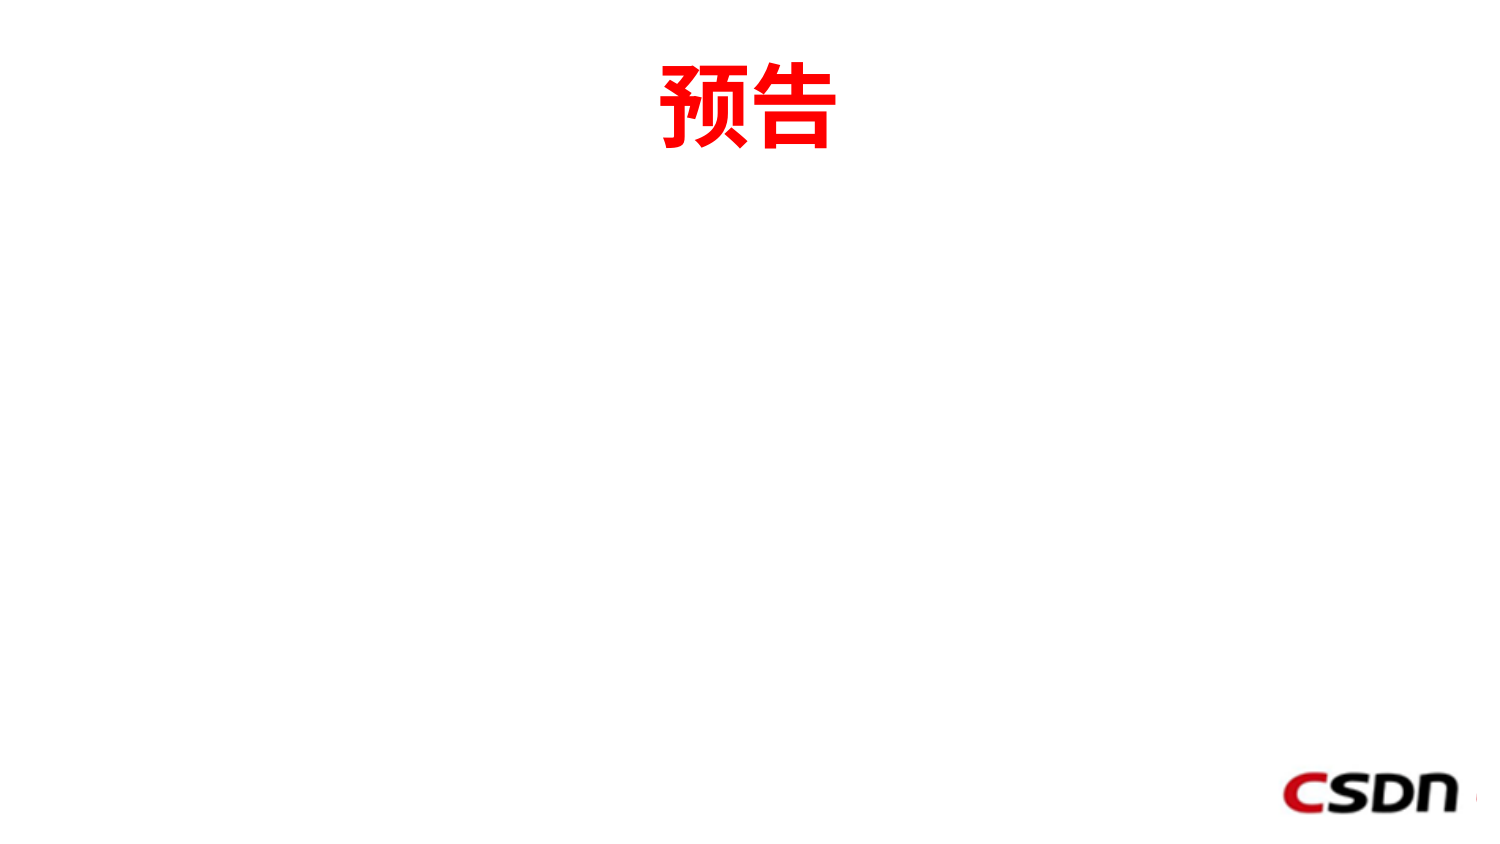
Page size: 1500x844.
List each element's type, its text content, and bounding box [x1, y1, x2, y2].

picture [1257, 740, 1477, 824]
title 预告 [75, 33, 1425, 175]
